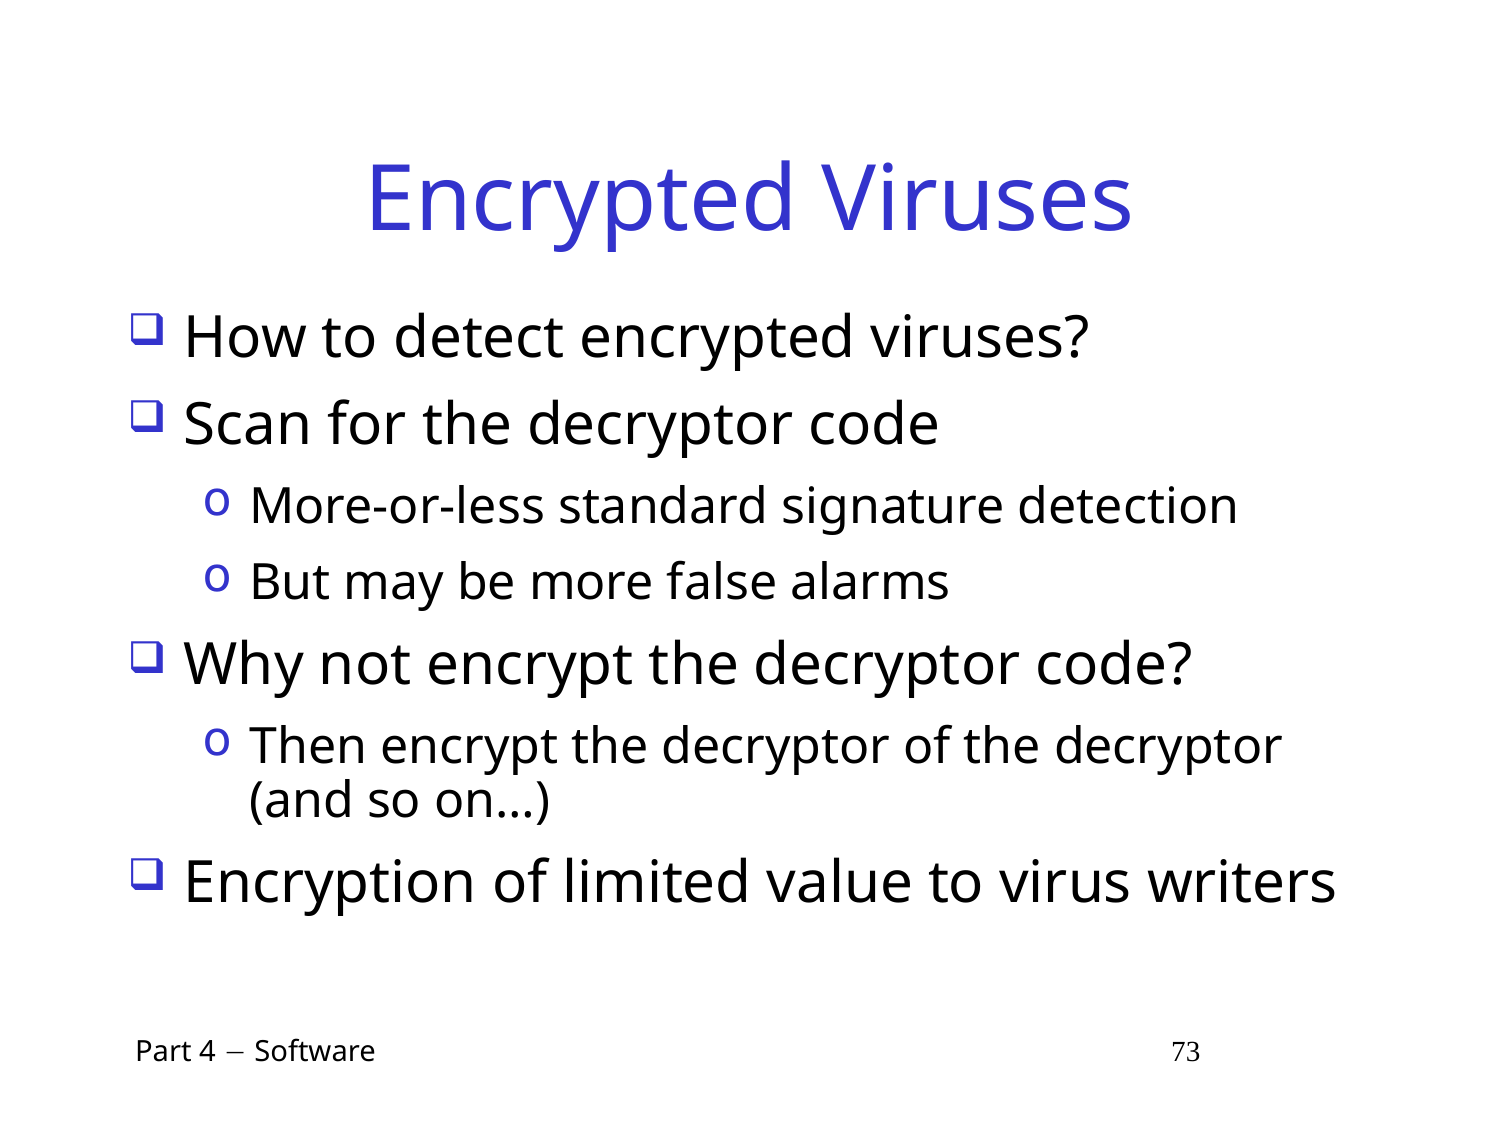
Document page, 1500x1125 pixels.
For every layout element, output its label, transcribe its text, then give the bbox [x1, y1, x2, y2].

footer Part 4  Software 73 [112, 1024, 1401, 1101]
list How to detect encrypted viruses? Scan for the decryptor code More-or-less standard signature detection But may be more false alarms Why not encrypt the decryptor code? Then encrypt the decryptor of the decryptor (and so on…) Encryption of limited value to virus writers [112, 299, 1388, 976]
title Encrypted Viruses [112, 99, 1388, 288]
